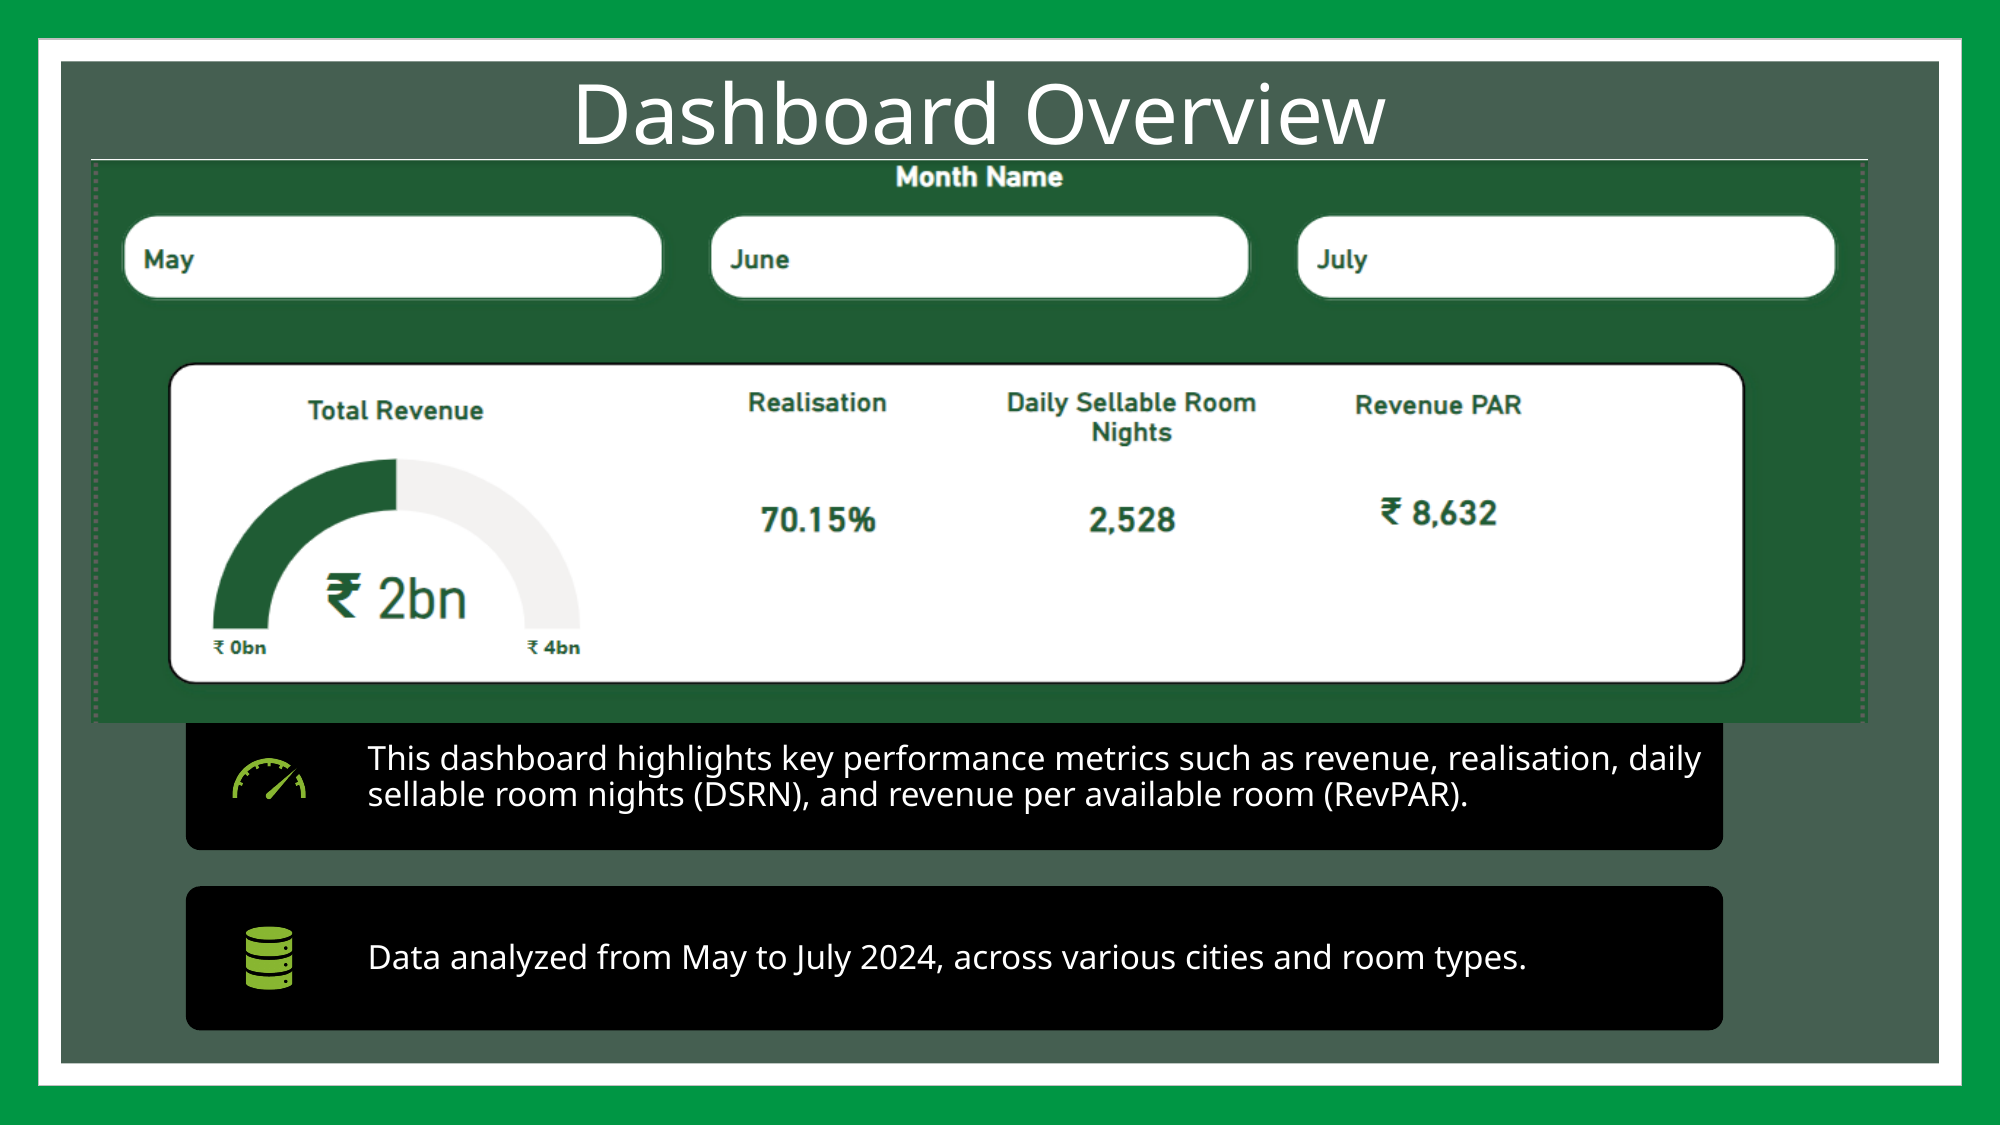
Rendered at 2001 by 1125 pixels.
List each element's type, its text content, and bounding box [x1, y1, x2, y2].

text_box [185, 886, 1724, 1031]
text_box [185, 732, 1724, 851]
title Dashboard Overview [292, 74, 1667, 154]
text_box [38, 38, 1962, 1086]
text_box [61, 61, 1939, 1064]
picture [91, 159, 1868, 723]
